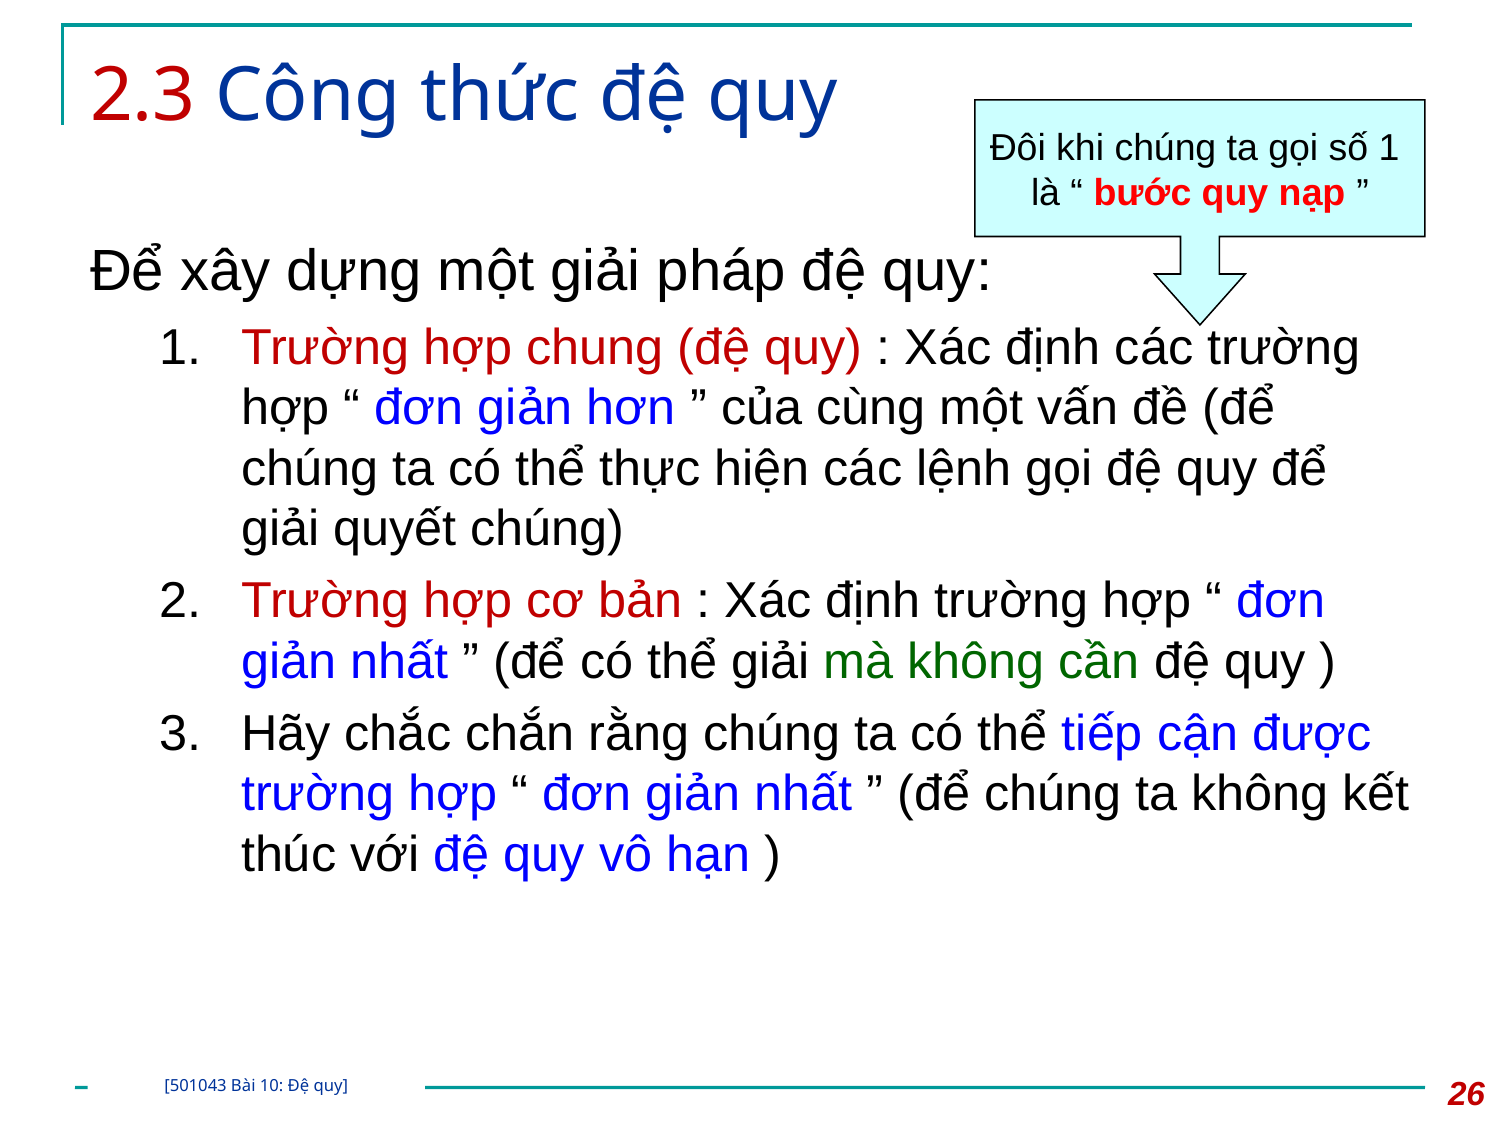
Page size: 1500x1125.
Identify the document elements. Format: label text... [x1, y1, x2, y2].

slide_number 26 [1400, 1065, 1500, 1125]
list Để xây dựng một giải pháp đệ quy: Trường hợp chung (đệ quy) : Xác định các trường hợp “ đơn giản hơn ” của cùng một vấn đề (để chúng ta có thể thực hiện các lệnh gọi đệ quy để giải quyết chúng) Trường hợp cơ bản : Xác định trường hợp “ đơn giản nhất ” (để có thể giải mà không cần đệ quy ) Hãy chắc chắn rằng chúng ta có thể tiếp cận được trường hợp “ đơn giản nhất ” (để chúng ta không kết thúc với đệ quy vô hạn ) [74, 224, 1426, 901]
text_box Đôi khi chúng ta gọi số 1 là “ bước quy nạp ” [974, 99, 1425, 325]
text_box [501043 Bài 10: Đệ quy] [87, 1074, 425, 1100]
title 2.3 Công thức đệ quy [74, 37, 1426, 168]
